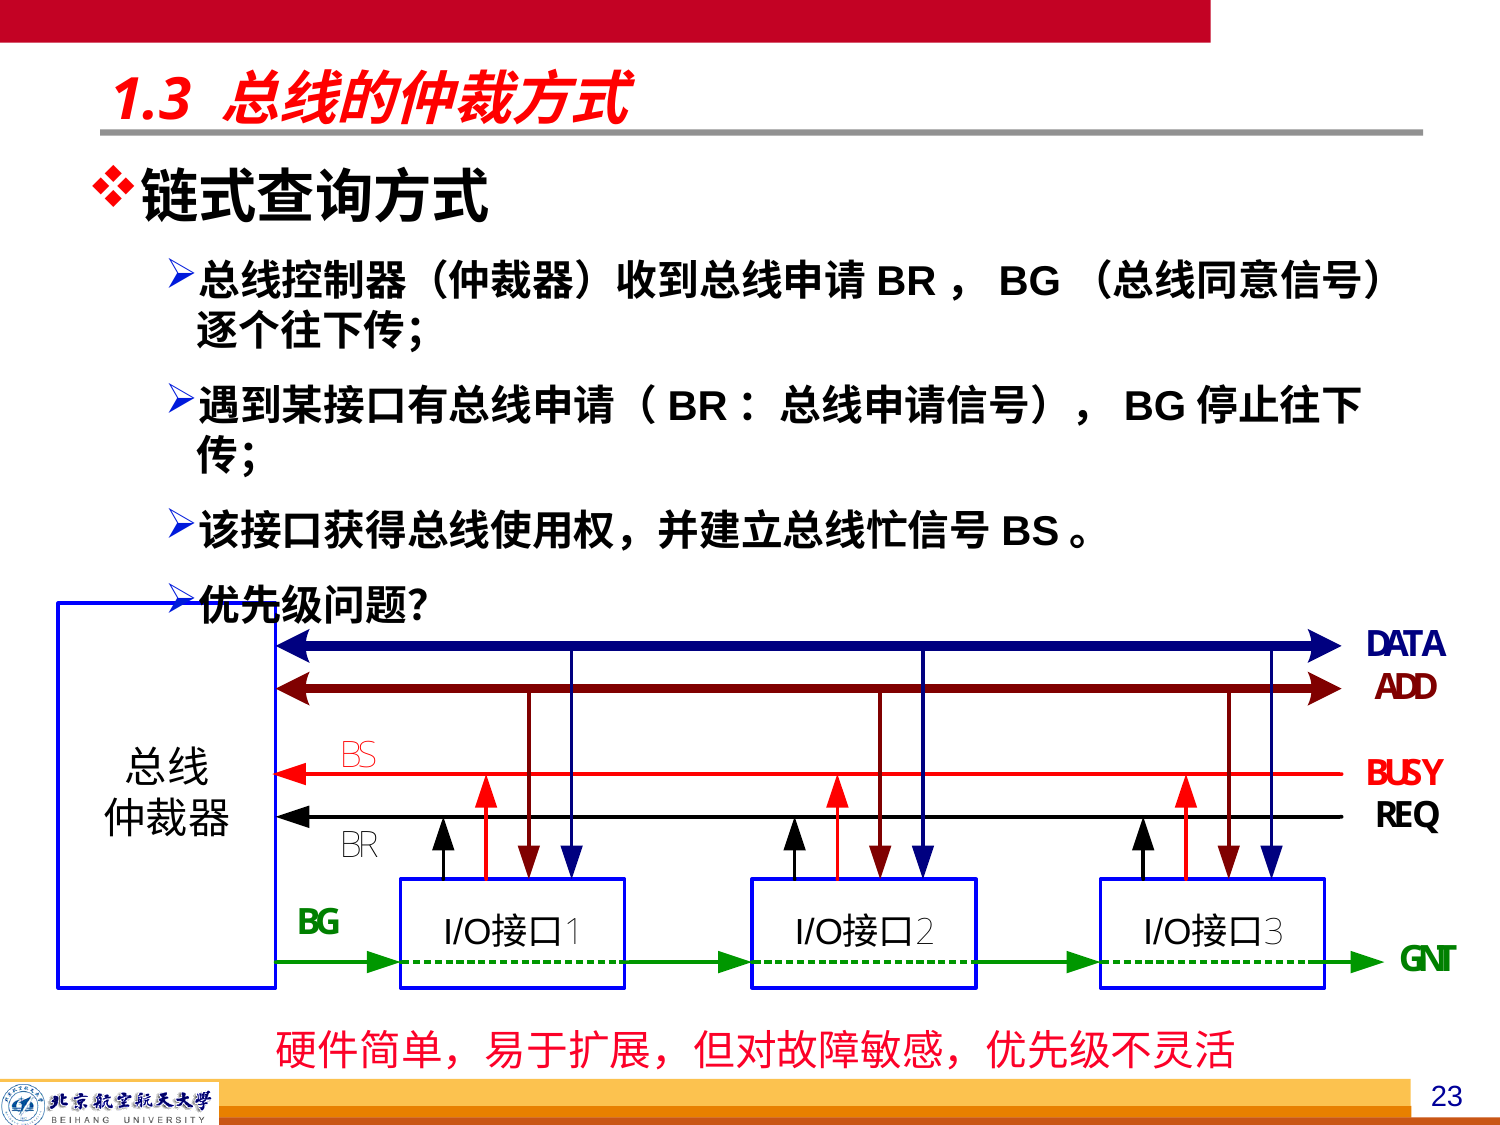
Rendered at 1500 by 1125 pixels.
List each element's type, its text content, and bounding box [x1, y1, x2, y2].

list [52, 597, 1459, 994]
list 链式查询方式 总线控制器（仲裁器）收到总线申请BR，BG（总线同意信号）逐个往下传； 遇到某接口有总线申请（BR：总线申请信号），BG停止往下传； 该接口获得总线使用权，并建立总线忙信号BS。 优先级问题？ [76, 148, 1436, 594]
picture [0, 1082, 219, 1125]
title 1.3 总线的仲裁方式 [99, 65, 964, 137]
text_box 硬件简单，易于扩展，但对故障敏感，优先级不灵活 [259, 1016, 1252, 1082]
